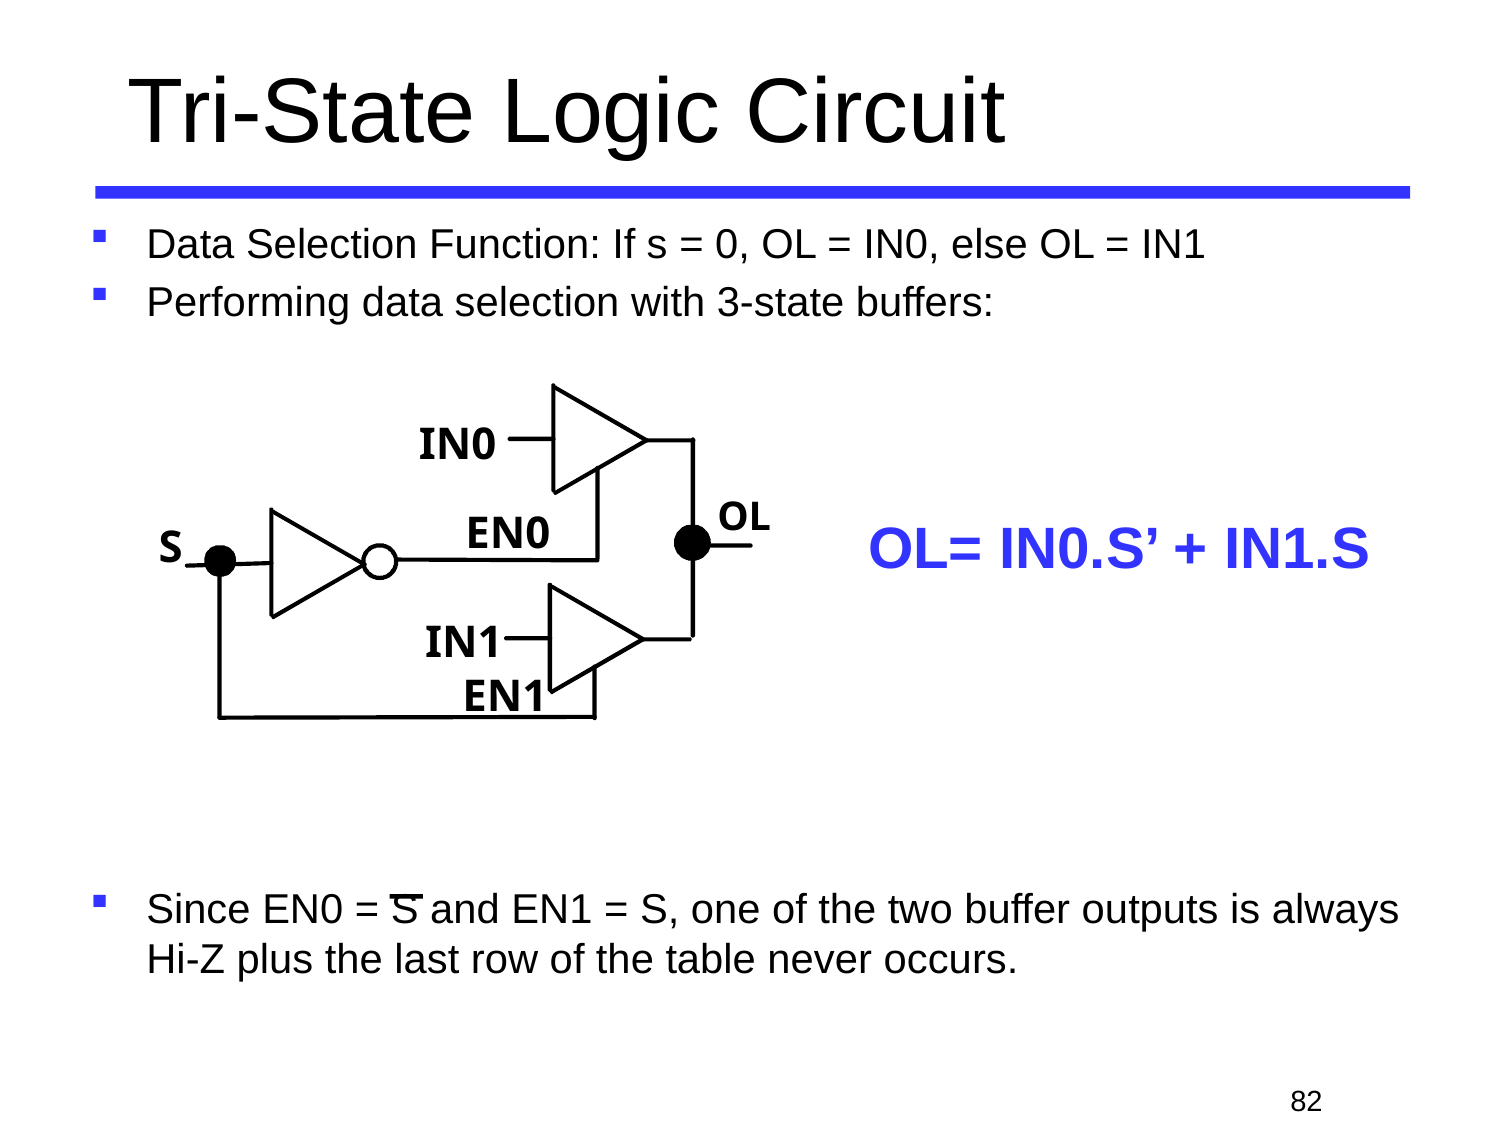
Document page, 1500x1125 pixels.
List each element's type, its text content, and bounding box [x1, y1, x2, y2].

list Data Selection Function: If s = 0, OL = IN0, else OL = IN1 Performing data selection with 3-state buffers: Since EN0 = S and EN1 = S, one of the two buffer outputs is always Hi-Z plus the last row of the table never occurs. [74, 208, 1432, 985]
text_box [155, 383, 773, 721]
title Tri-State Logic Circuit [112, 37, 1455, 176]
text_box OL= IN0.S’ + IN1.S [853, 502, 1386, 588]
